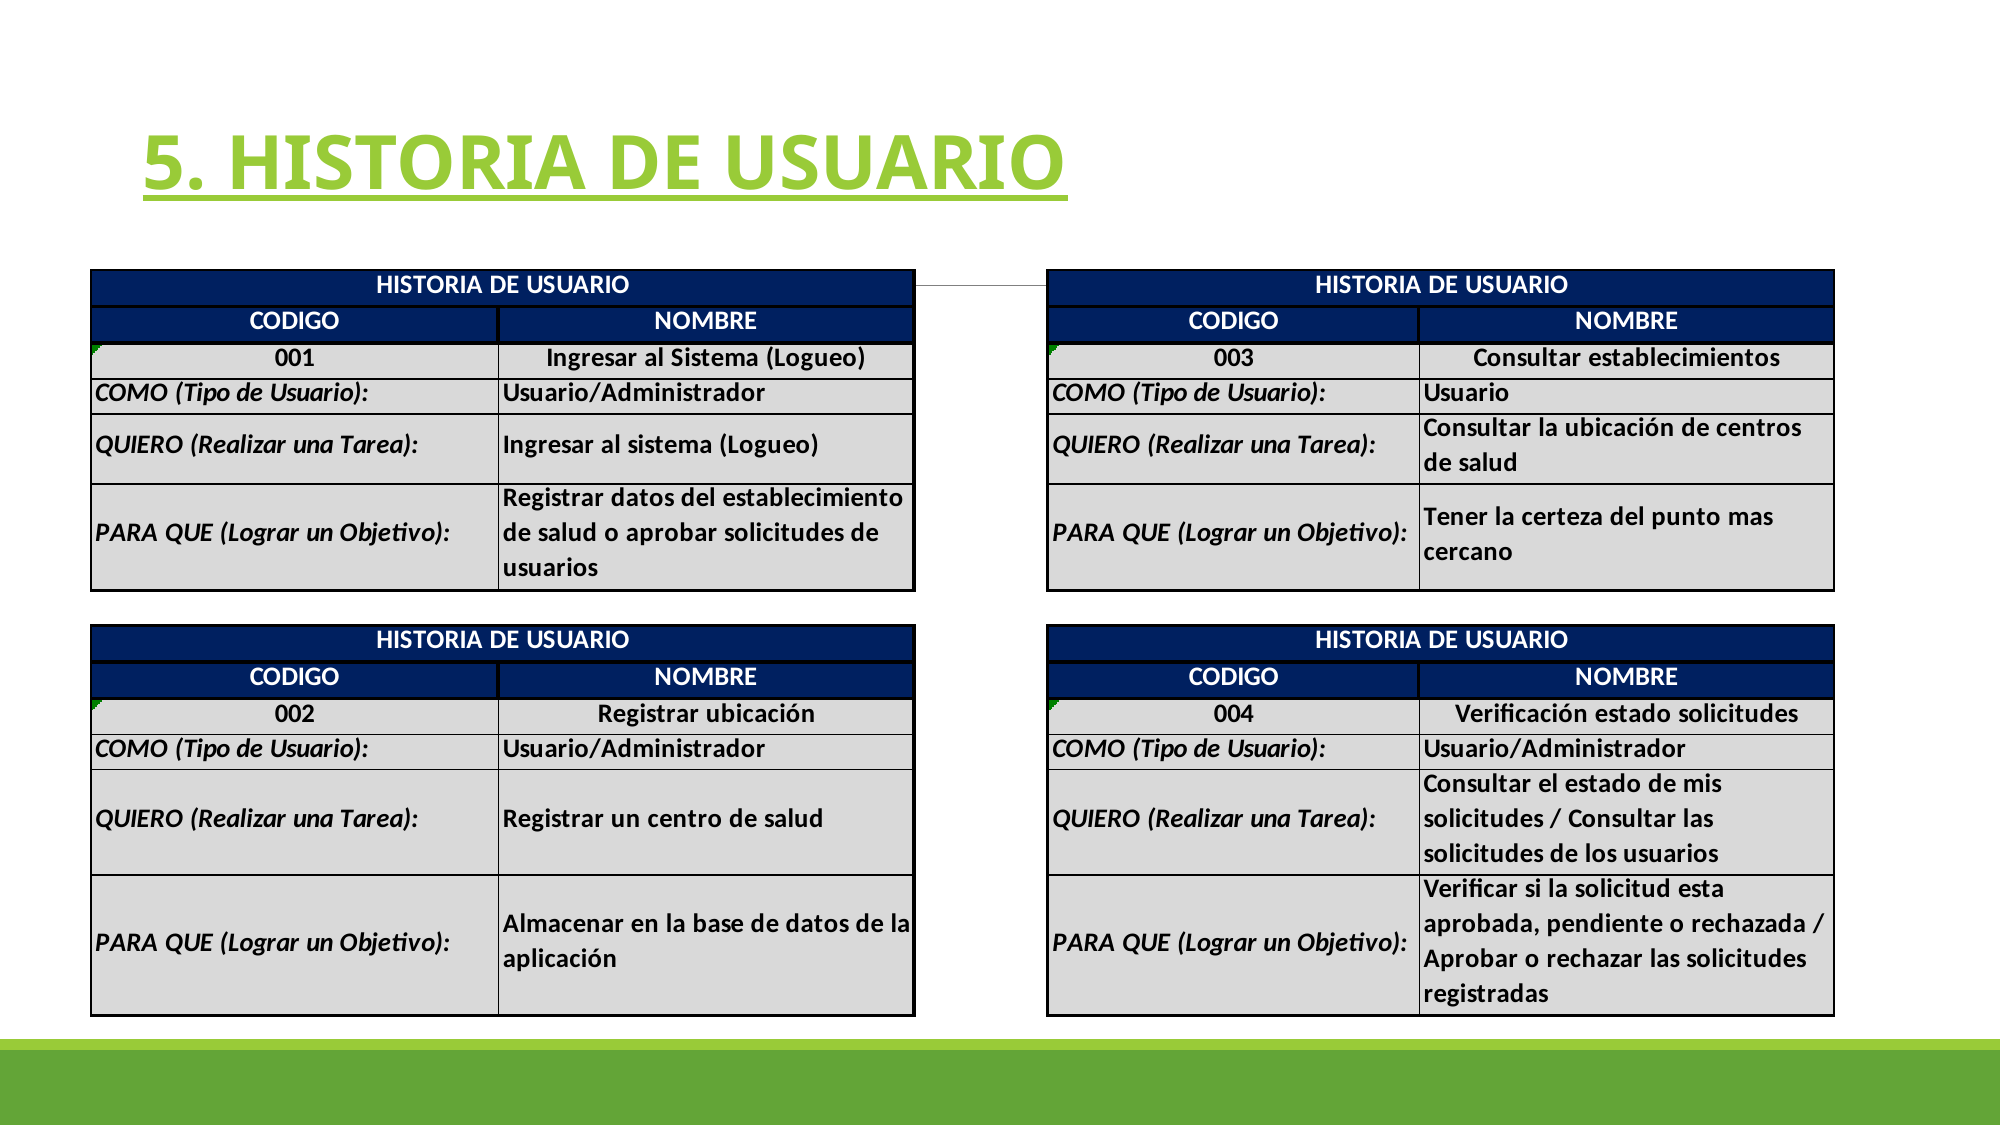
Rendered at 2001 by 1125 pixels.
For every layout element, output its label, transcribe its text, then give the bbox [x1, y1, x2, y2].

picture [89, 269, 1838, 1019]
text_box 5. HISTORIA DE USUARIO [127, 107, 1232, 212]
